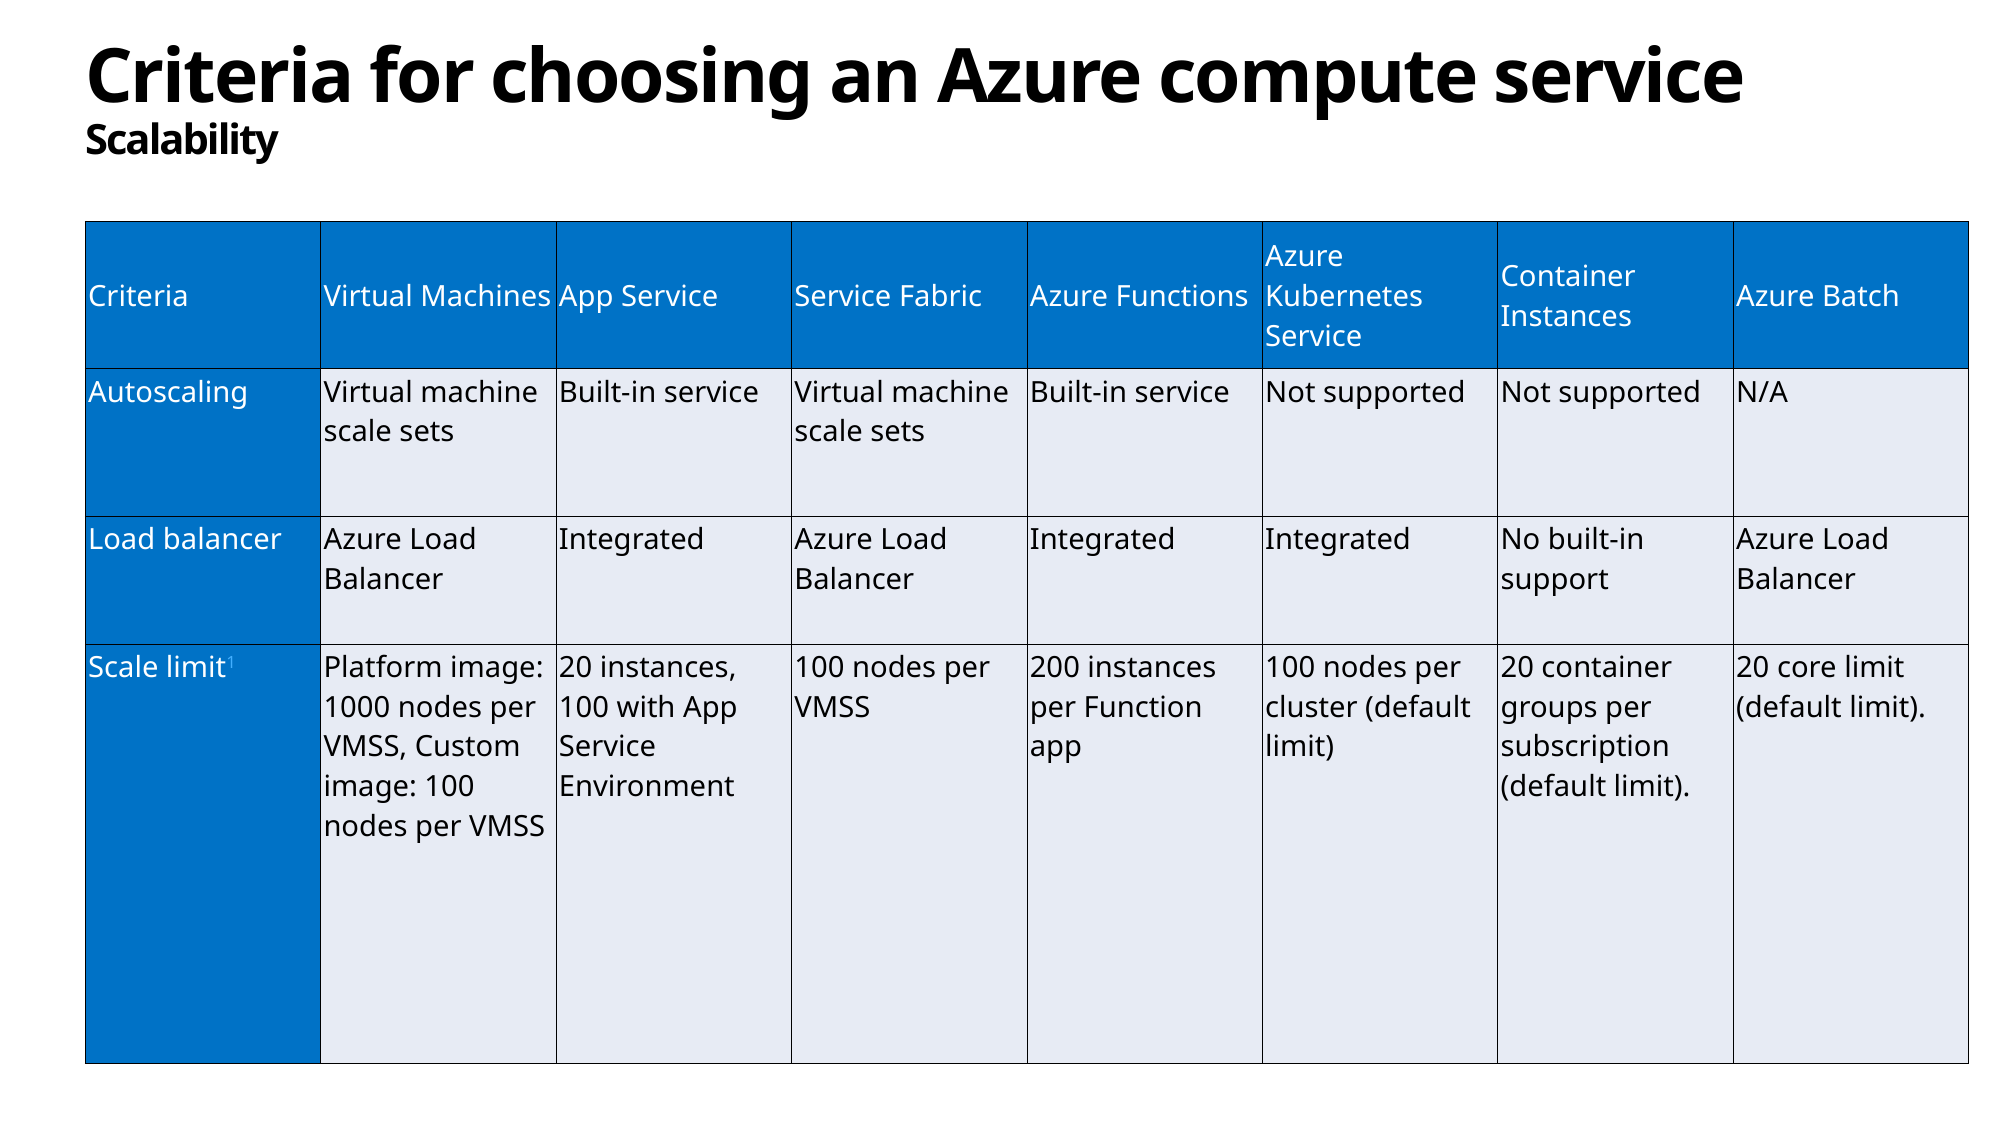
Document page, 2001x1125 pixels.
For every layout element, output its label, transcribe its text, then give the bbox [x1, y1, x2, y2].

table_cell Built-in service [557, 369, 791, 516]
table_header Criteria [86, 222, 320, 368]
table_cell Virtual machine scale sets [792, 369, 1027, 516]
table_header Container Instances [1498, 222, 1733, 368]
table_header Azure Kubernetes Service [1263, 222, 1497, 368]
table_cell Integrated [557, 517, 791, 644]
table_cell Integrated [1028, 517, 1262, 644]
table_cell Azure Load Balancer [321, 517, 556, 644]
table_cell Scale limit1 [86, 645, 320, 1063]
title Criteria for choosing an Azure compute service Scalability [85, 37, 1915, 161]
table_cell Azure Load Balancer [1734, 517, 1968, 644]
table_cell N/A [1734, 369, 1968, 516]
table_header Service Fabric [792, 222, 1027, 368]
table_header Virtual Machines [321, 222, 556, 368]
table_cell Not supported [1263, 369, 1497, 516]
table_cell 20 core limit (default limit). [1734, 645, 1968, 1063]
table_cell No built-in support [1498, 517, 1733, 644]
table_cell Autoscaling [86, 369, 320, 516]
table_cell 20 container groups per subscription (default limit). [1498, 645, 1733, 1063]
table_cell 100 nodes per cluster (default limit) [1263, 645, 1497, 1063]
table_cell Not supported [1498, 369, 1733, 516]
table_cell Virtual machine scale sets [321, 369, 556, 516]
table_cell Integrated [1263, 517, 1497, 644]
table_cell 20 instances, 100 with App Service Environment [557, 645, 791, 1063]
table_header Azure Batch [1734, 222, 1968, 368]
table_cell 100 nodes per VMSS [792, 645, 1027, 1063]
table_cell Platform image: 1000 nodes per VMSS, Custom image: 100 nodes per VMSS [321, 645, 556, 1063]
table_cell Azure Load Balancer [792, 517, 1027, 644]
table_cell Load balancer [86, 517, 320, 644]
table_header Azure Functions [1028, 222, 1262, 368]
table_cell Built-in service [1028, 369, 1262, 516]
table_cell 200 instances per Function app [1028, 645, 1262, 1063]
table_header App Service [557, 222, 791, 368]
